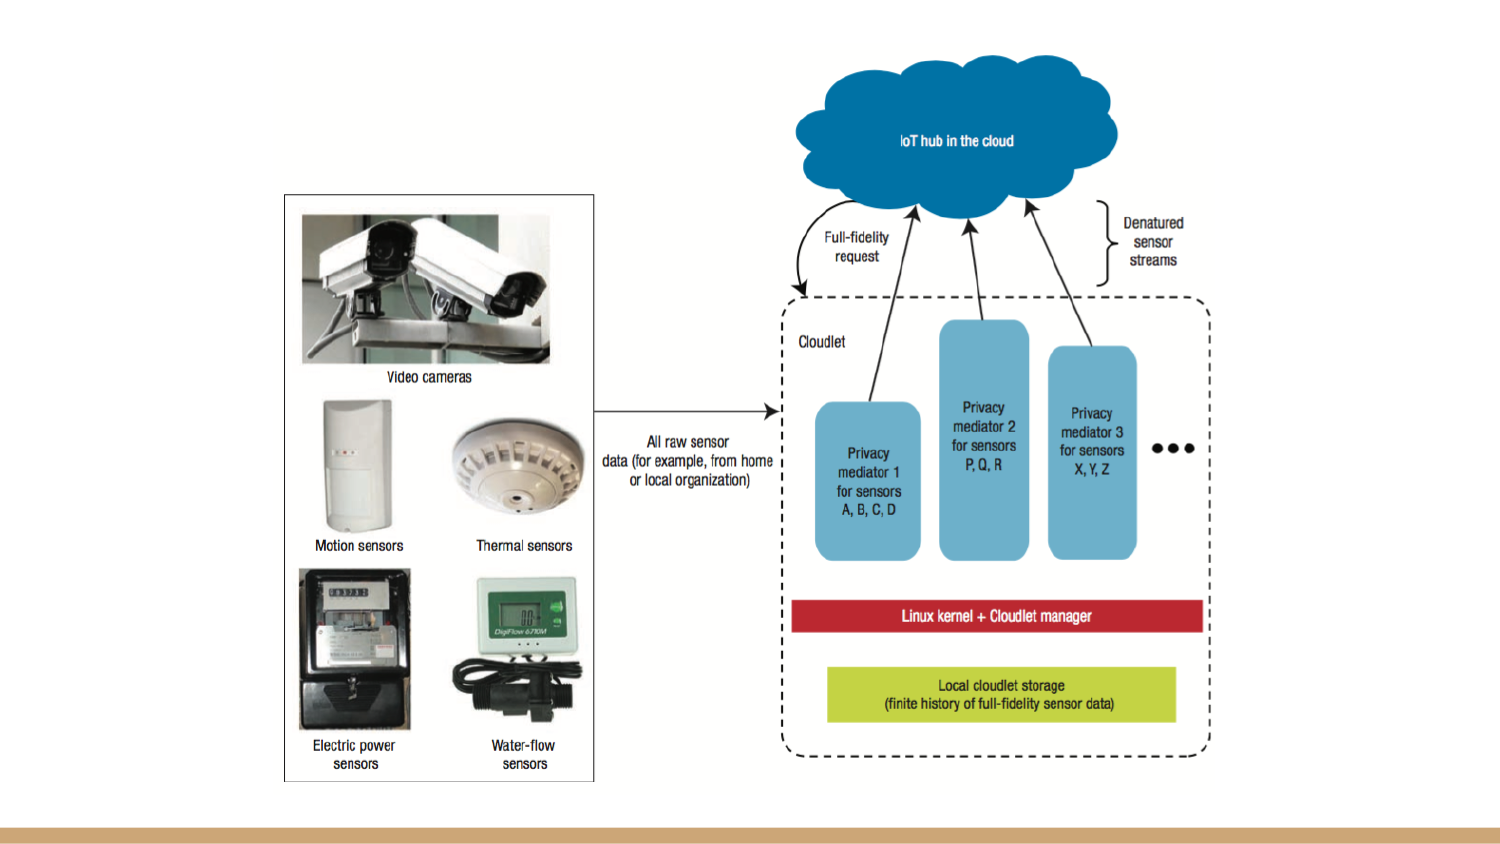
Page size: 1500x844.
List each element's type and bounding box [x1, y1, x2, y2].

picture [256, 42, 1244, 801]
